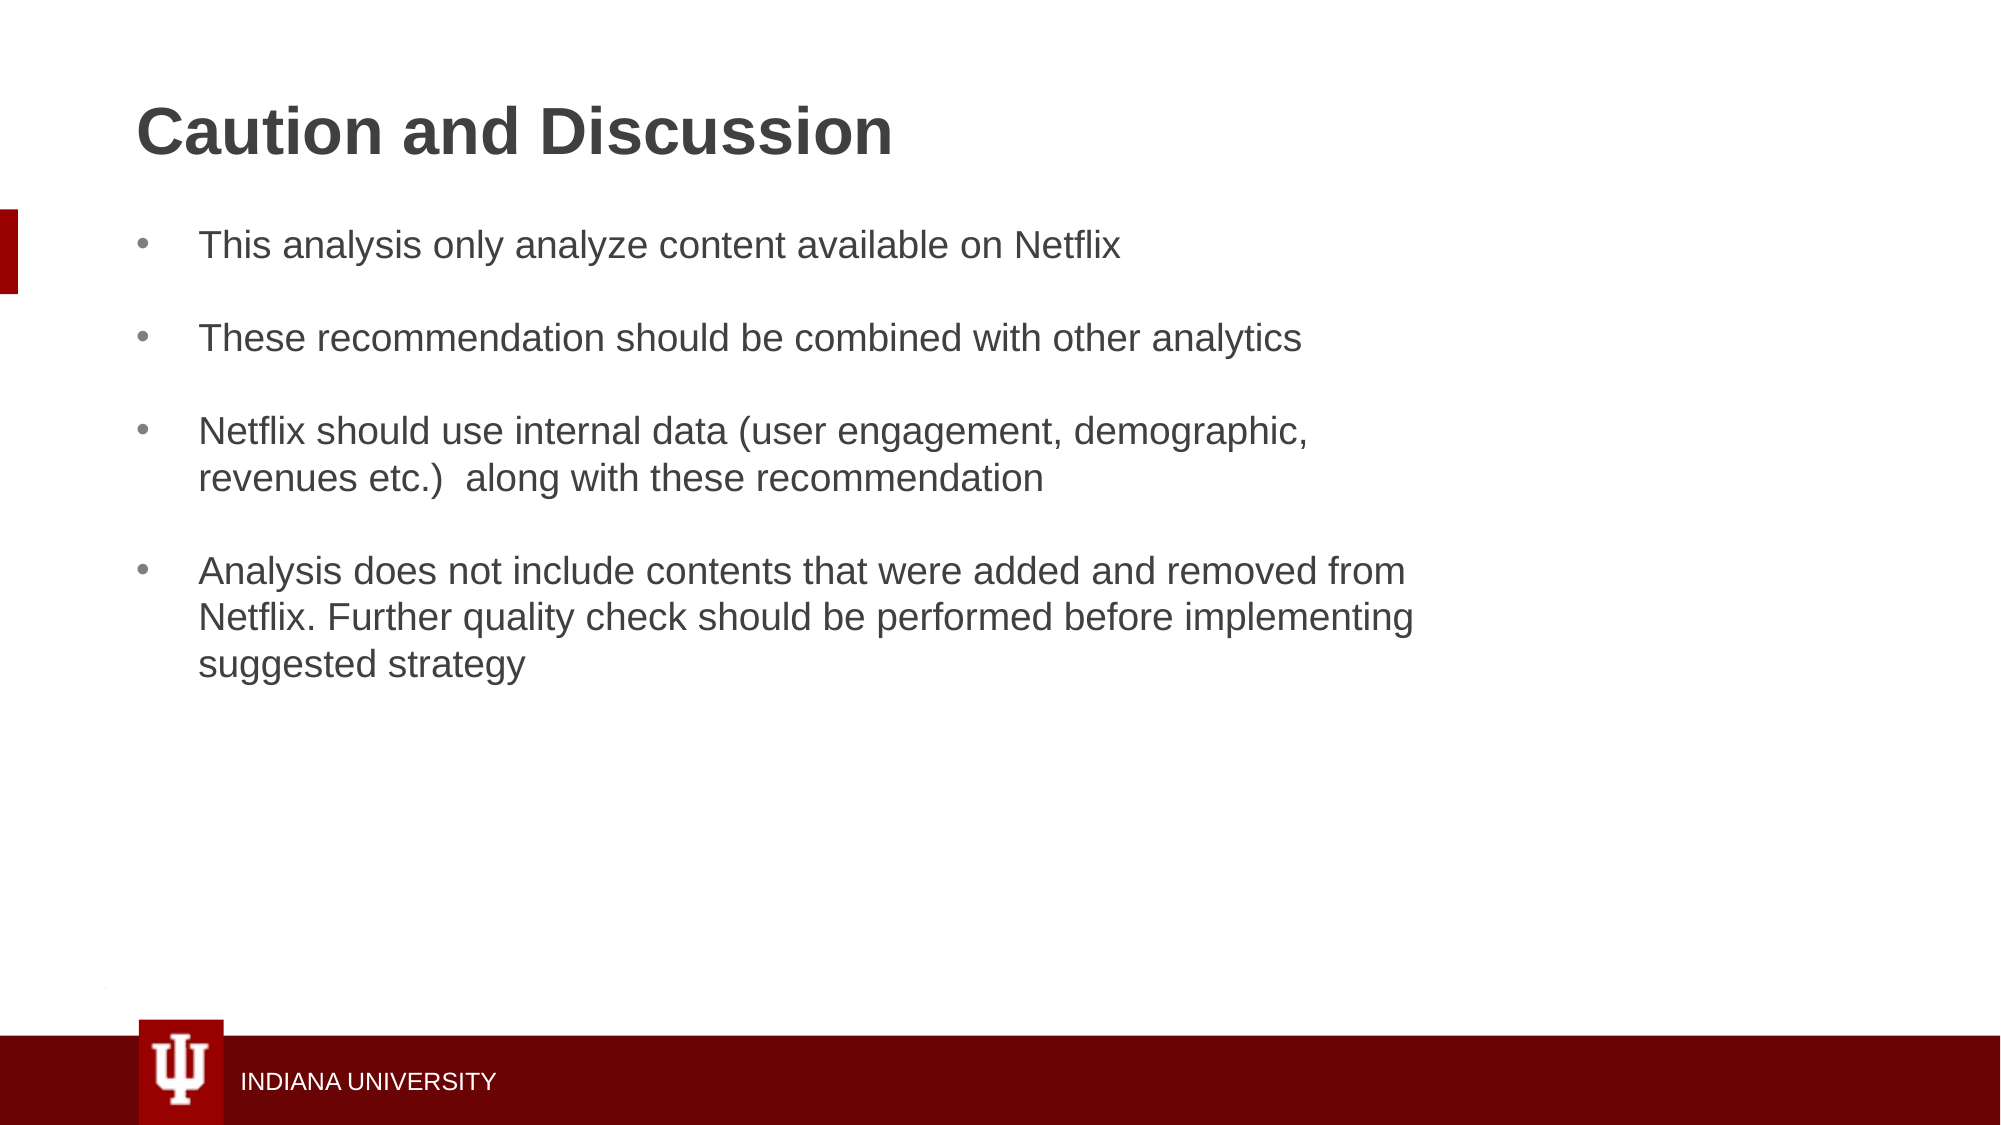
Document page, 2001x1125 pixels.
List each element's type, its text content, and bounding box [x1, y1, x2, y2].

title Caution and Discussion [115, 57, 1867, 198]
text_box This analysis only analyze content available on Netflix These recommendation should be combined with other analytics Netflix should use internal data (user engagement, demographic, revenues etc.) along with these recommendation Analysis does not include contents that were added and removed from Netflix. Further quality check should be performed before implementing suggested strategy [90, 210, 1493, 957]
picture [105, 987, 256, 1125]
